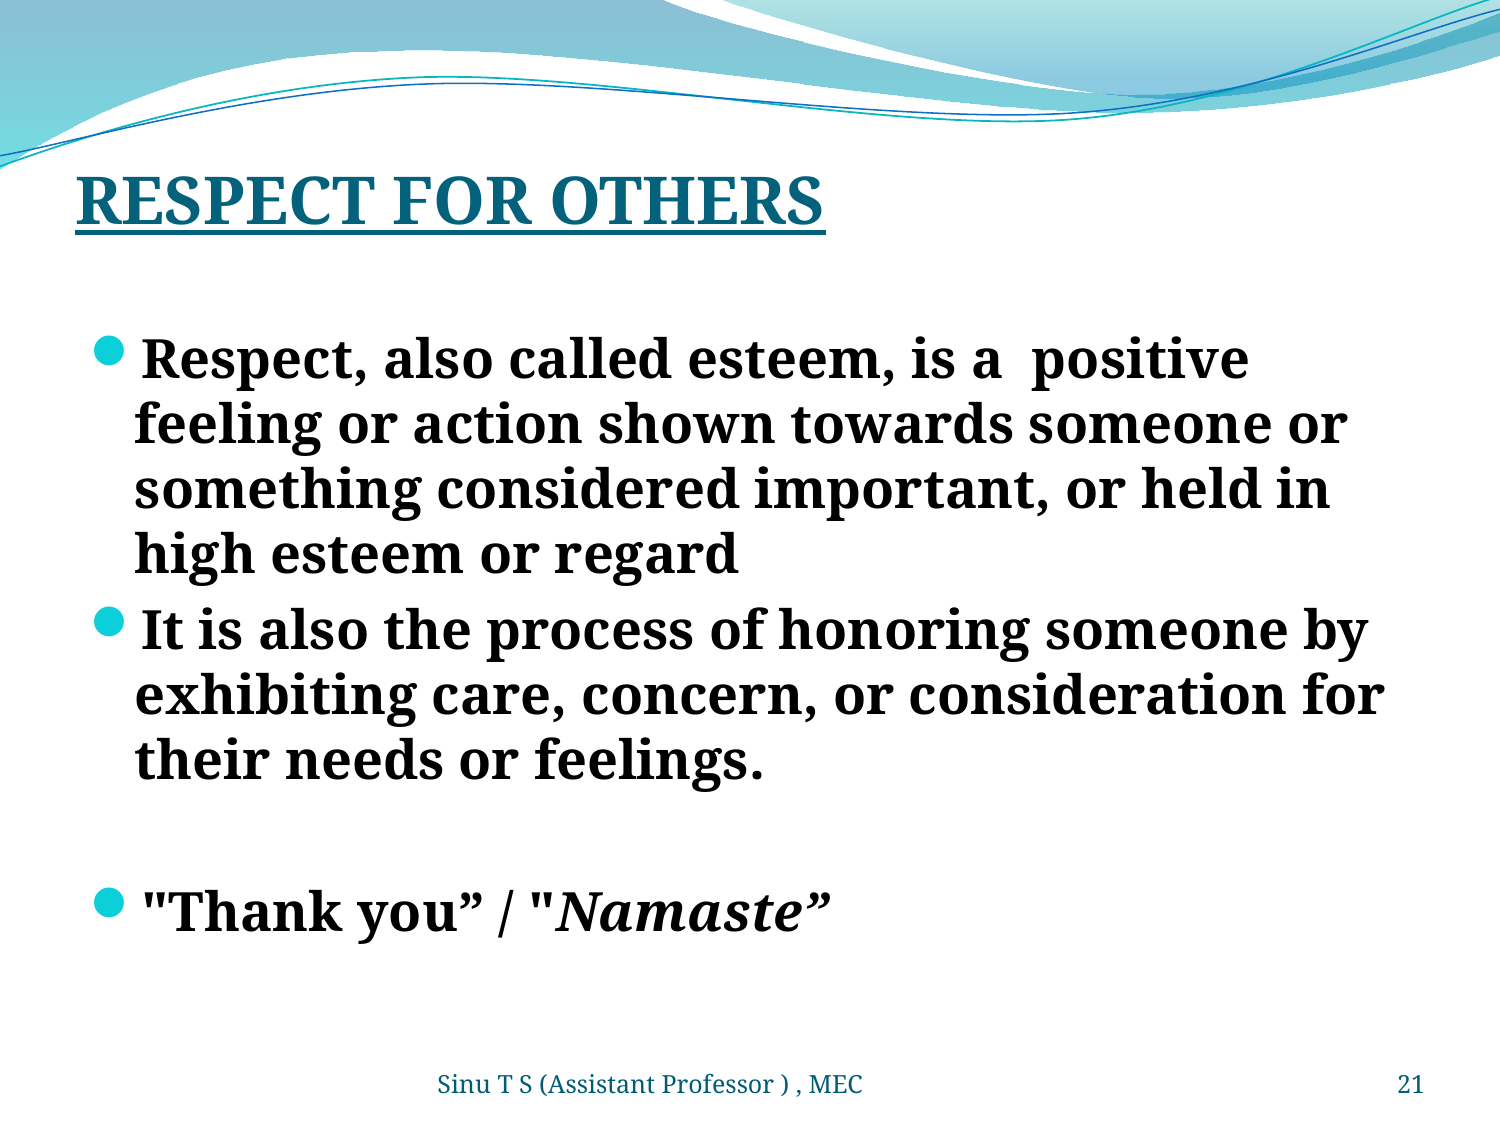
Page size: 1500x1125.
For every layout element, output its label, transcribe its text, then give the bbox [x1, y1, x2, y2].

title RESPECT FOR OTHERS [75, 149, 1425, 303]
list Respect, also called esteem, is a positive feeling or action shown towards someone or something considered important, or held in high esteem or regard It is also the process of honoring someone by exhibiting care, concern, or consideration for their needs or feelings. "Thank you” / "Namaste” [75, 317, 1425, 1038]
footer Sinu T S (Assistant Professor ) , MEC [437, 1042, 988, 1103]
slide_number 21 [1299, 1042, 1425, 1103]
